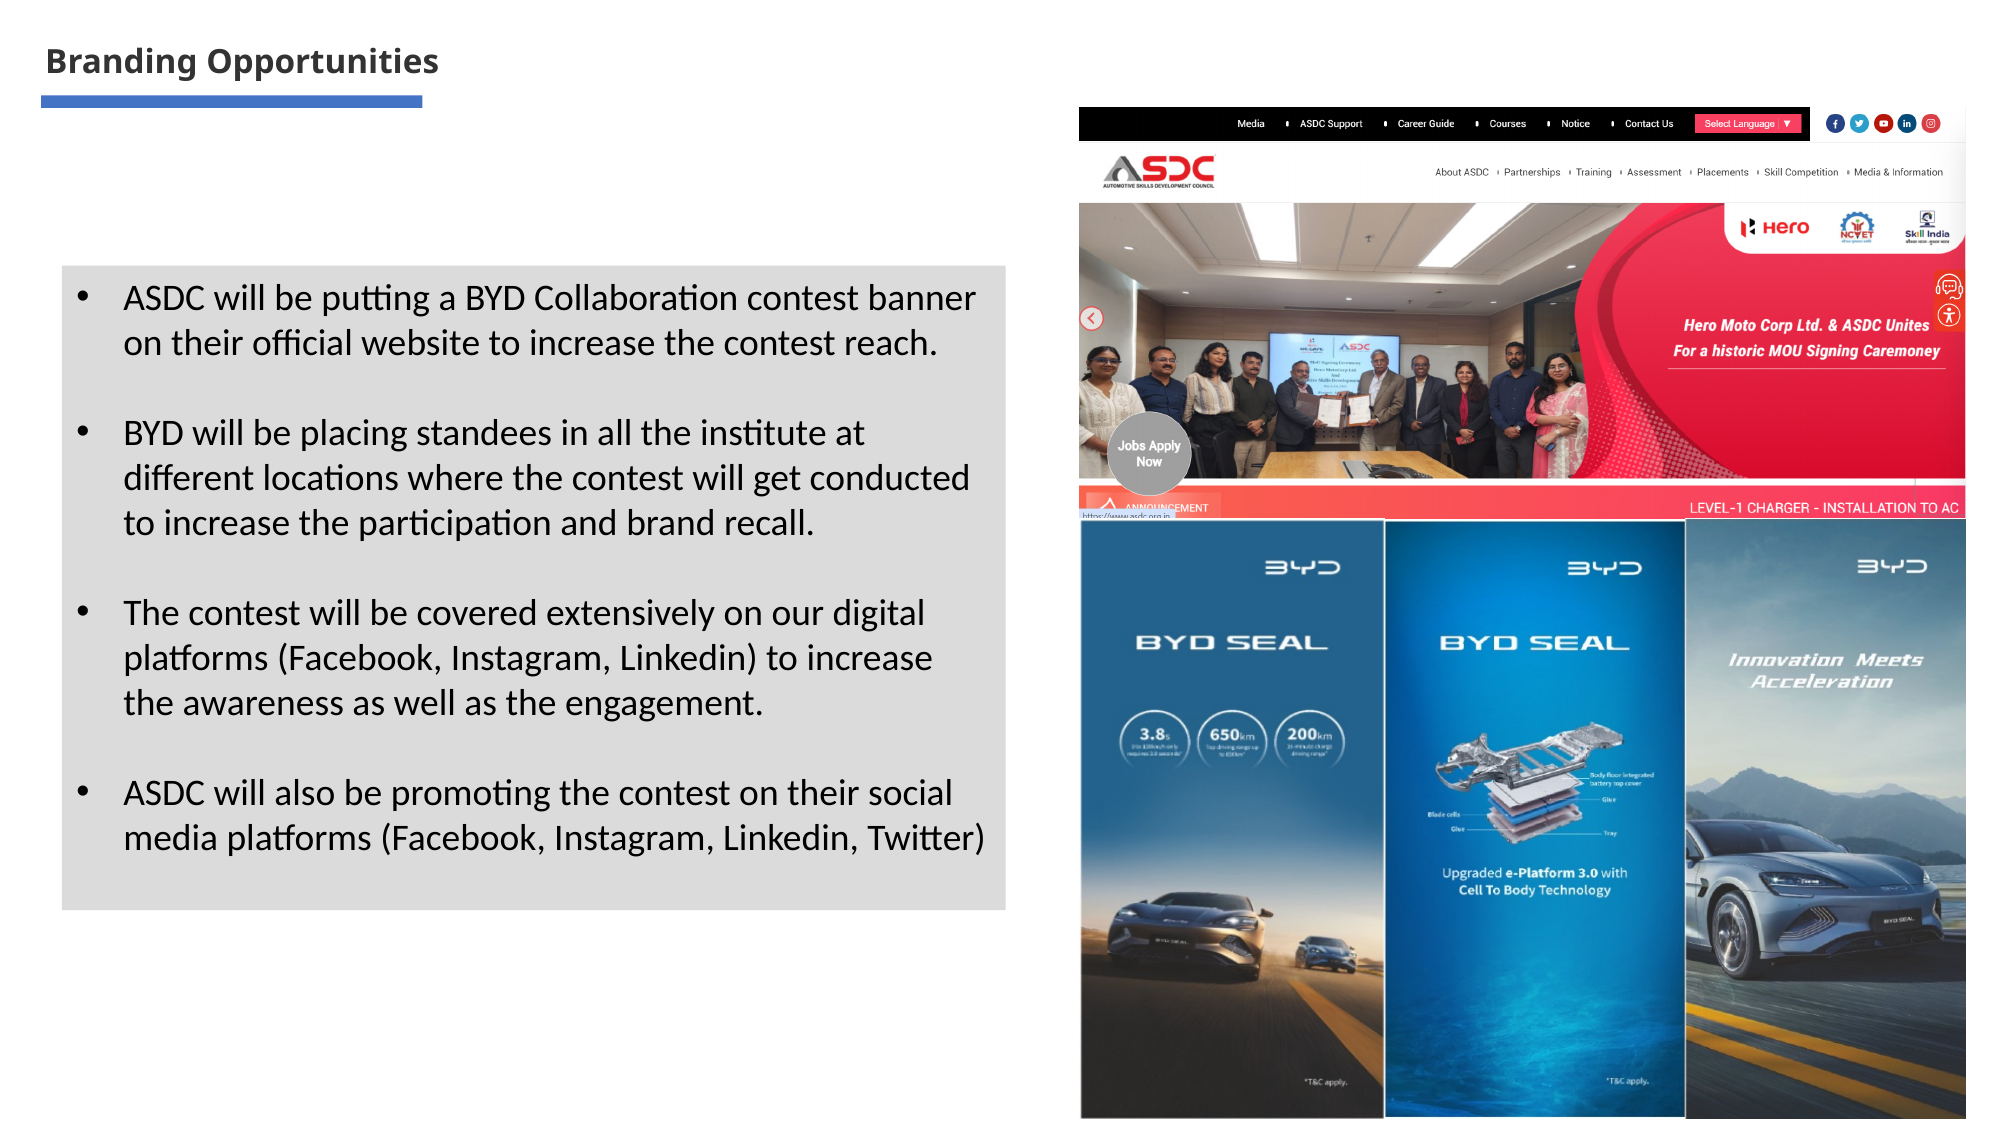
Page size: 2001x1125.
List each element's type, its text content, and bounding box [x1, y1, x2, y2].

text_box Branding Opportunities [45, 40, 860, 108]
text_box [41, 95, 423, 108]
picture [1079, 107, 1966, 1119]
text_box ASDC will be putting a BYD Collaboration contest banner on their official website to increase the contest reach. BYD will be placing standees in all the institute at different locations where the contest will get conducted to increase the participation and brand recall. The contest will be covered extensively on our digital platforms (Facebook, Instagram, Linkedin) to increase the awareness as well as the engagement. ASDC will also be promoting the contest on their social media platforms (Facebook, Instagram, Linkedin, Twitter) [61, 265, 1006, 911]
